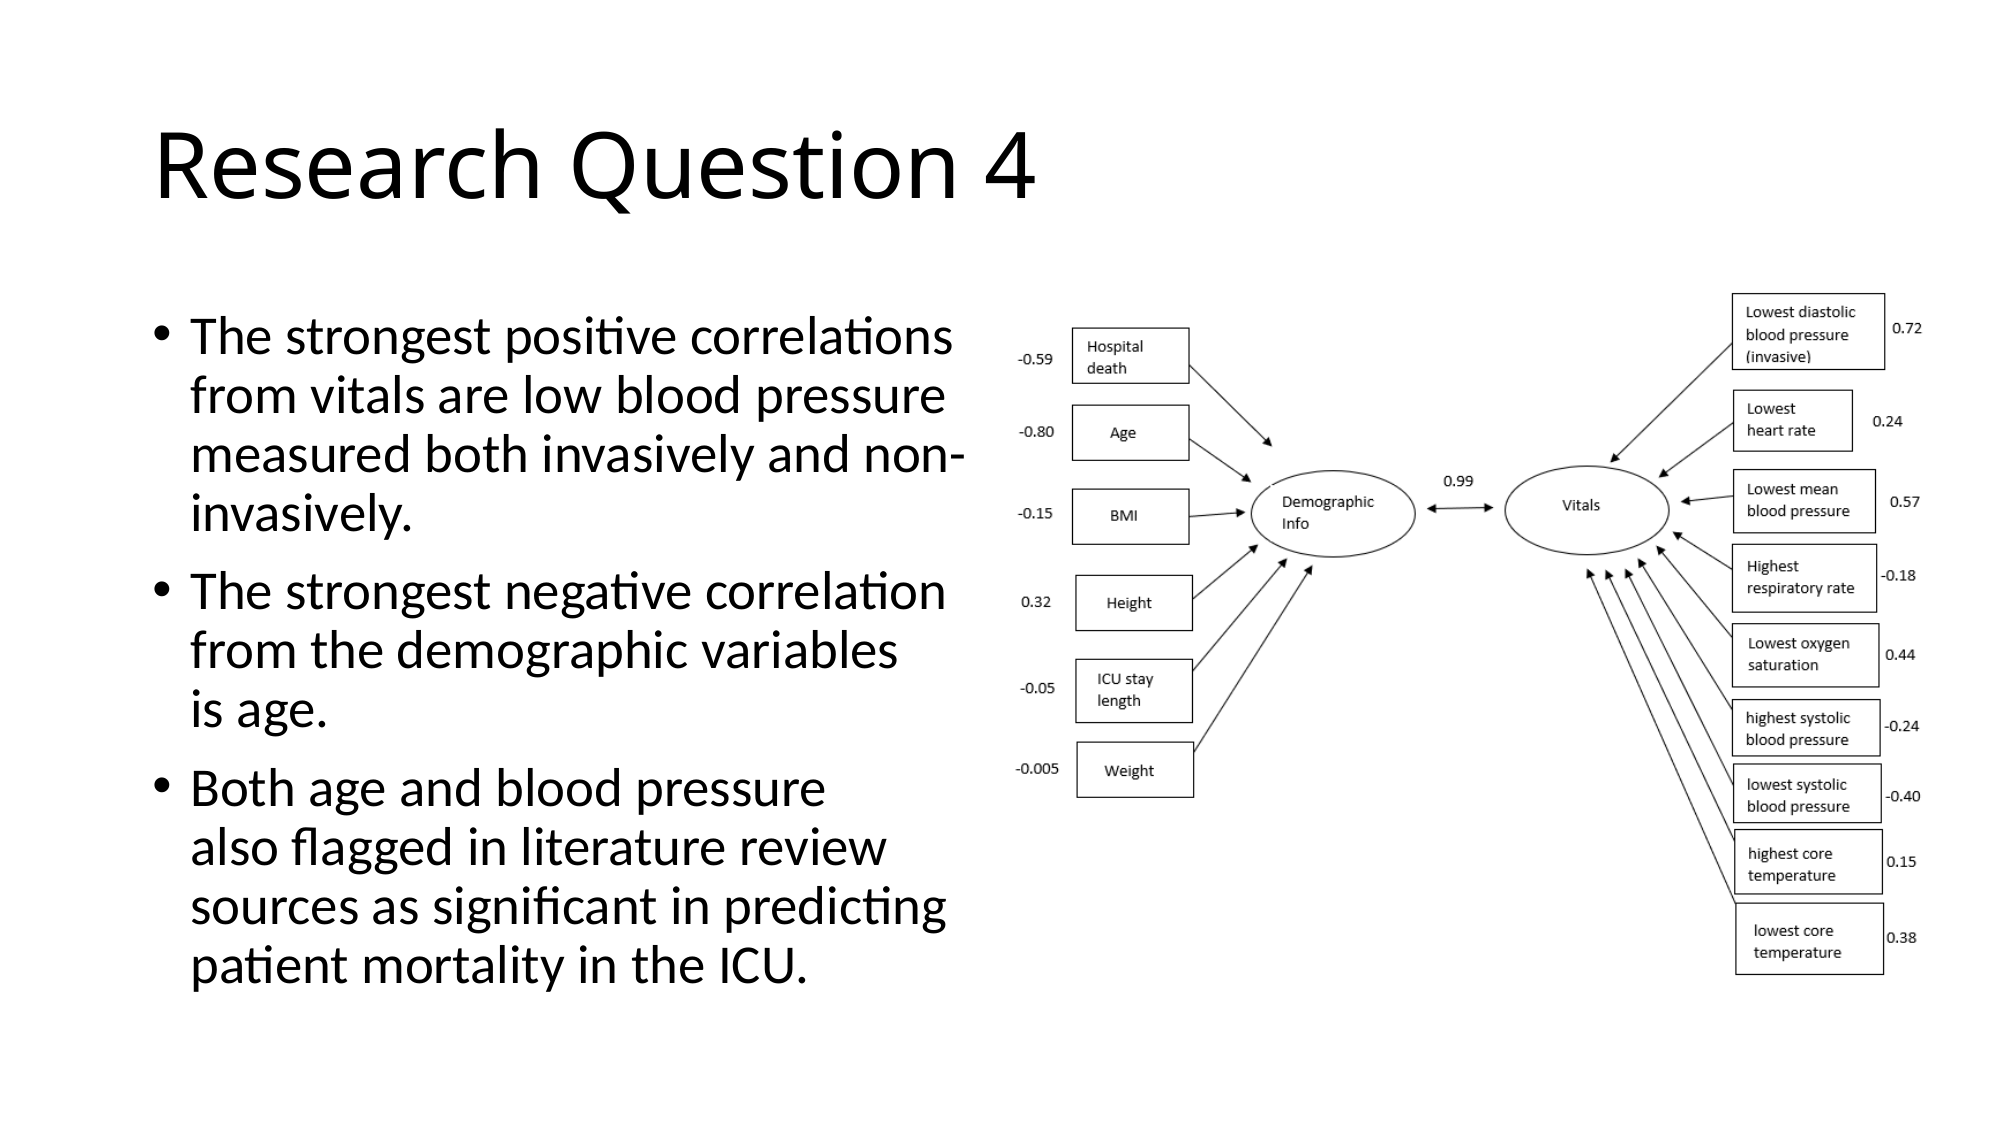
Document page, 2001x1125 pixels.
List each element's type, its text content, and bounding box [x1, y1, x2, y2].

title Research Question 4 [137, 59, 1863, 278]
list The strongest positive correlations from vitals are low blood pressure measured both invasively and non-invasively. The strongest negative correlation from the demographic variables is age. Both age and blood pressure also flagged in literature review sources as significant in predicting patient mortality in the ICU. [137, 299, 988, 1014]
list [1012, 277, 1935, 982]
